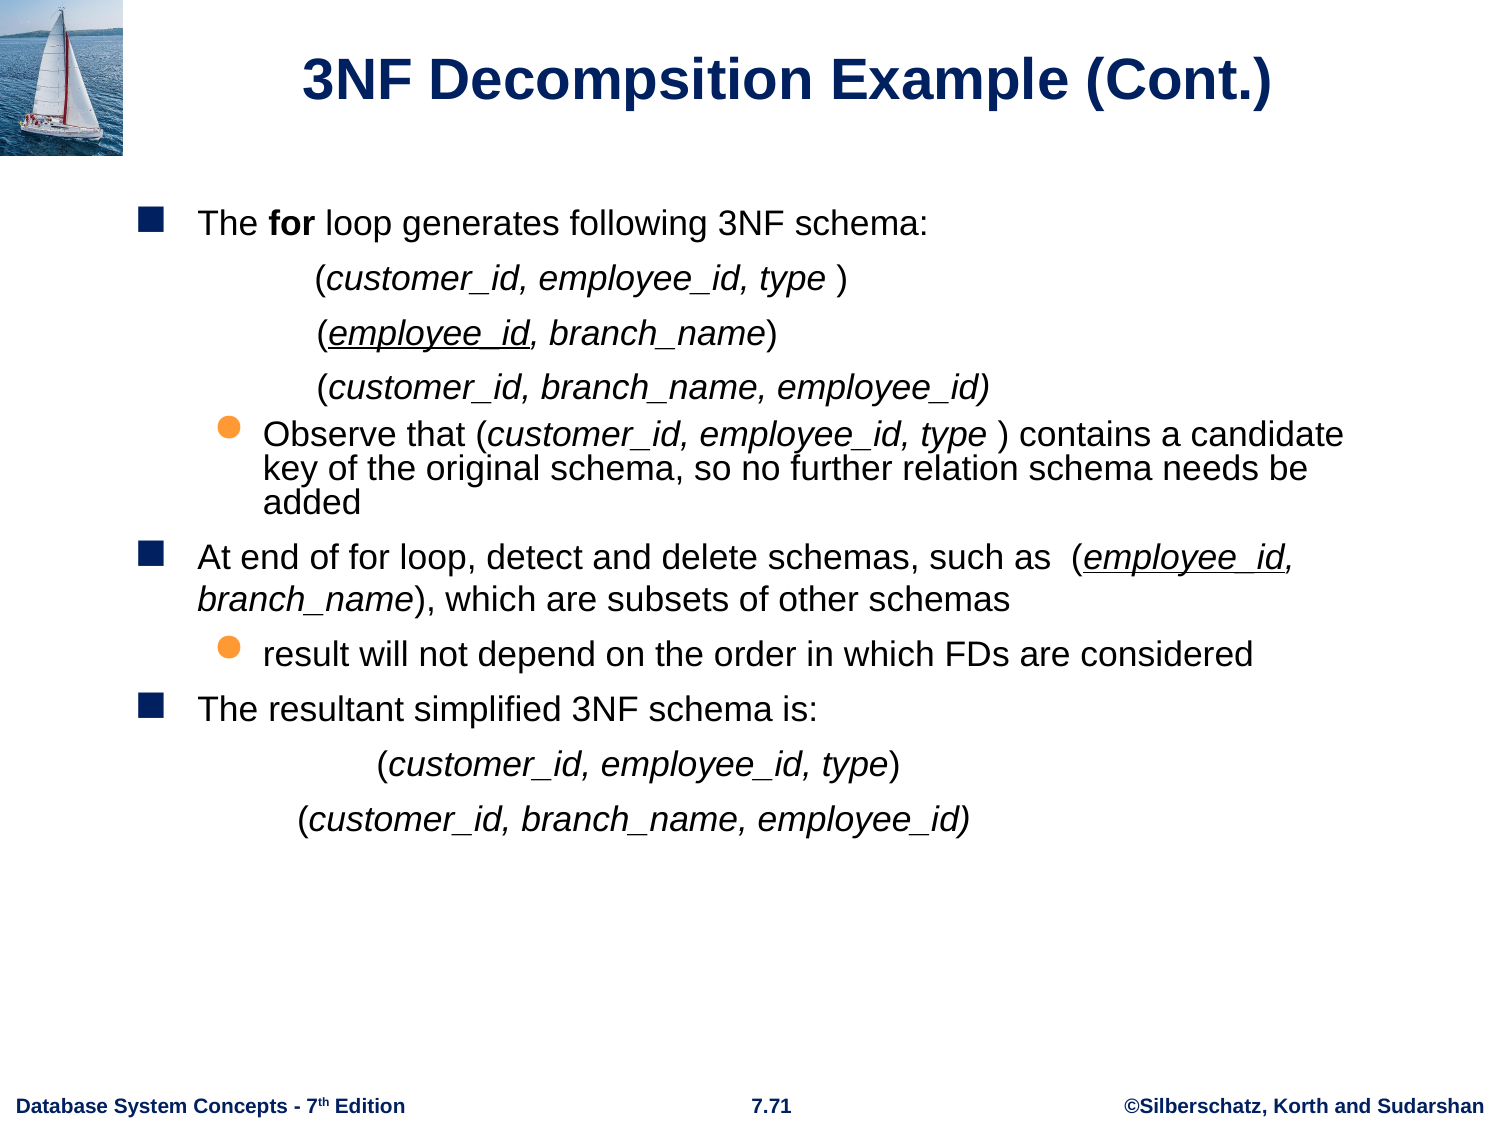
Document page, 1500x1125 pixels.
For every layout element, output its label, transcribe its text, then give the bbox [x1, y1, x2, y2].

title 3NF Decompsition Example (Cont.) [125, 18, 1452, 120]
picture [0, 0, 123, 156]
list The for loop generates following 3NF schema: (customer_id, employee_id, type ) (employee_id, branch_name) (customer_id, branch_name, employee_id) Observe that (customer_id, employee_id, type ) contains a candidate key of the original schema, so no further relation schema needs be added At end of for loop, detect and delete schemas, such as (employee_id, branch_name), which are subsets of other schemas result will not depend on the order in which FDs are considered The resultant simplified 3NF schema is: (customer_id, employee_id, type) (customer_id, branch_name, employee_id) [126, 192, 1376, 920]
